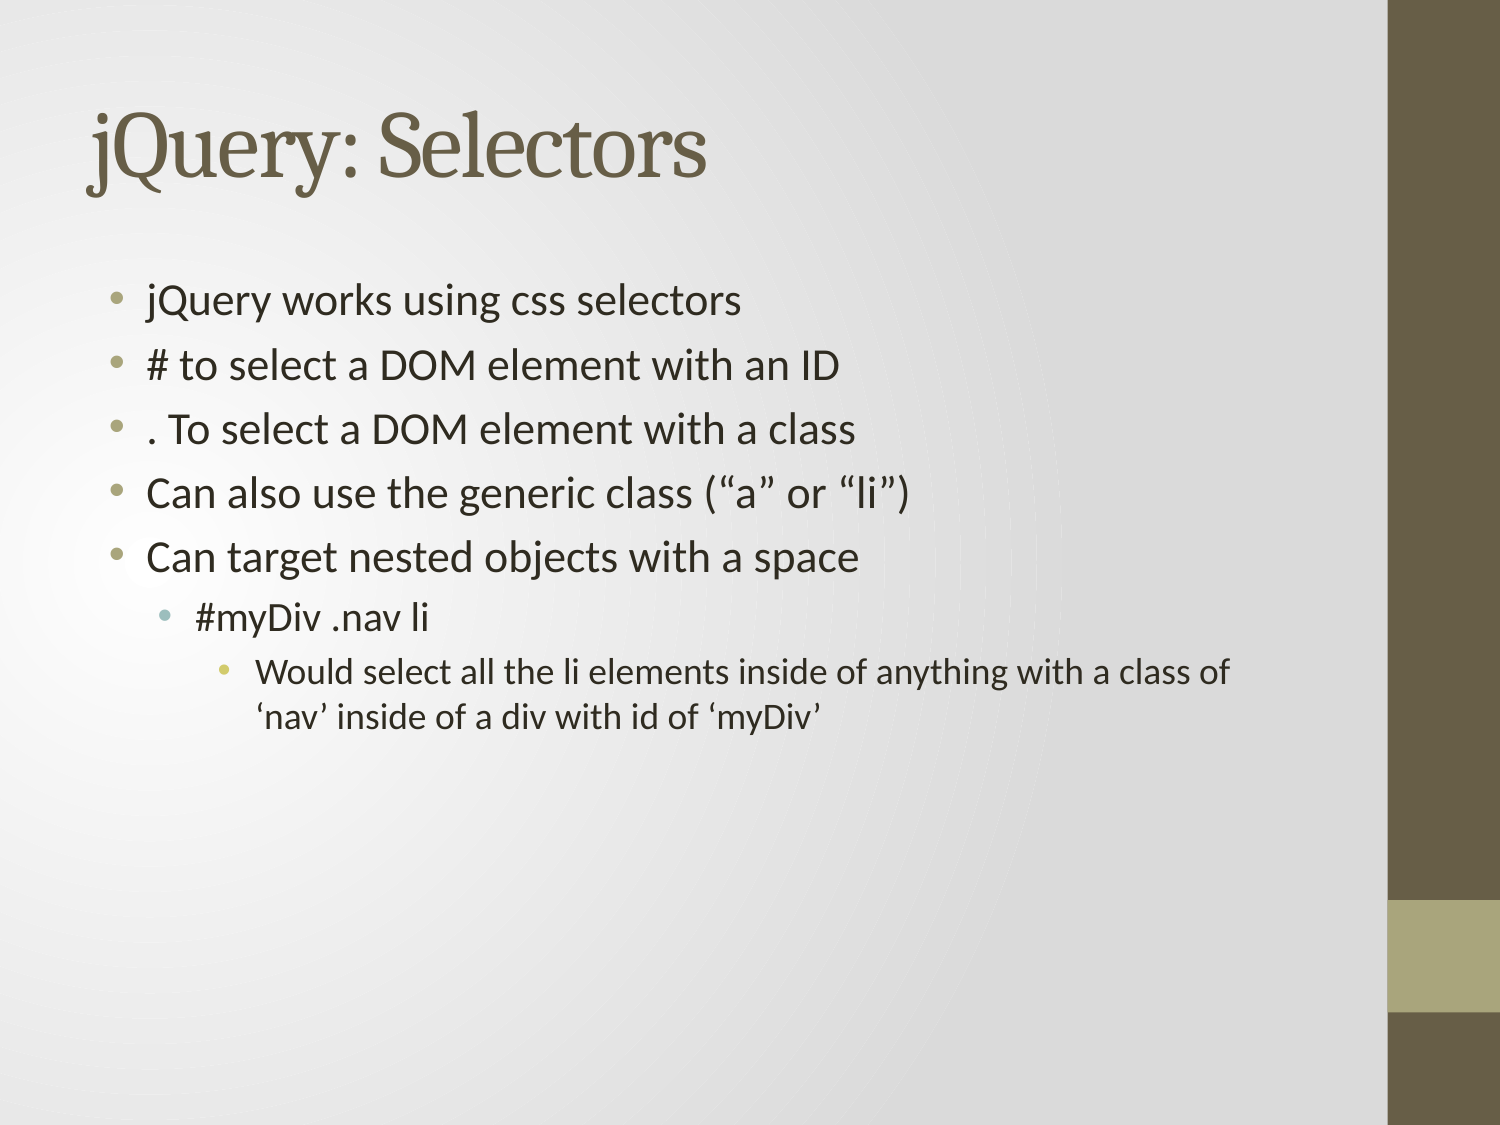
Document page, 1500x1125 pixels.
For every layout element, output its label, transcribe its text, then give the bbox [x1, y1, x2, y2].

title jQuery: Selectors [75, 45, 1325, 233]
list jQuery works using css selectors # to select a DOM element with an ID . To select a DOM element with a class Can also use the generic class (“a” or “li”) Can target nested objects with a space #myDiv .nav li Would select all the li elements inside of anything with a class of ‘nav’ inside of a div with id of ‘myDiv’ [75, 262, 1325, 1050]
